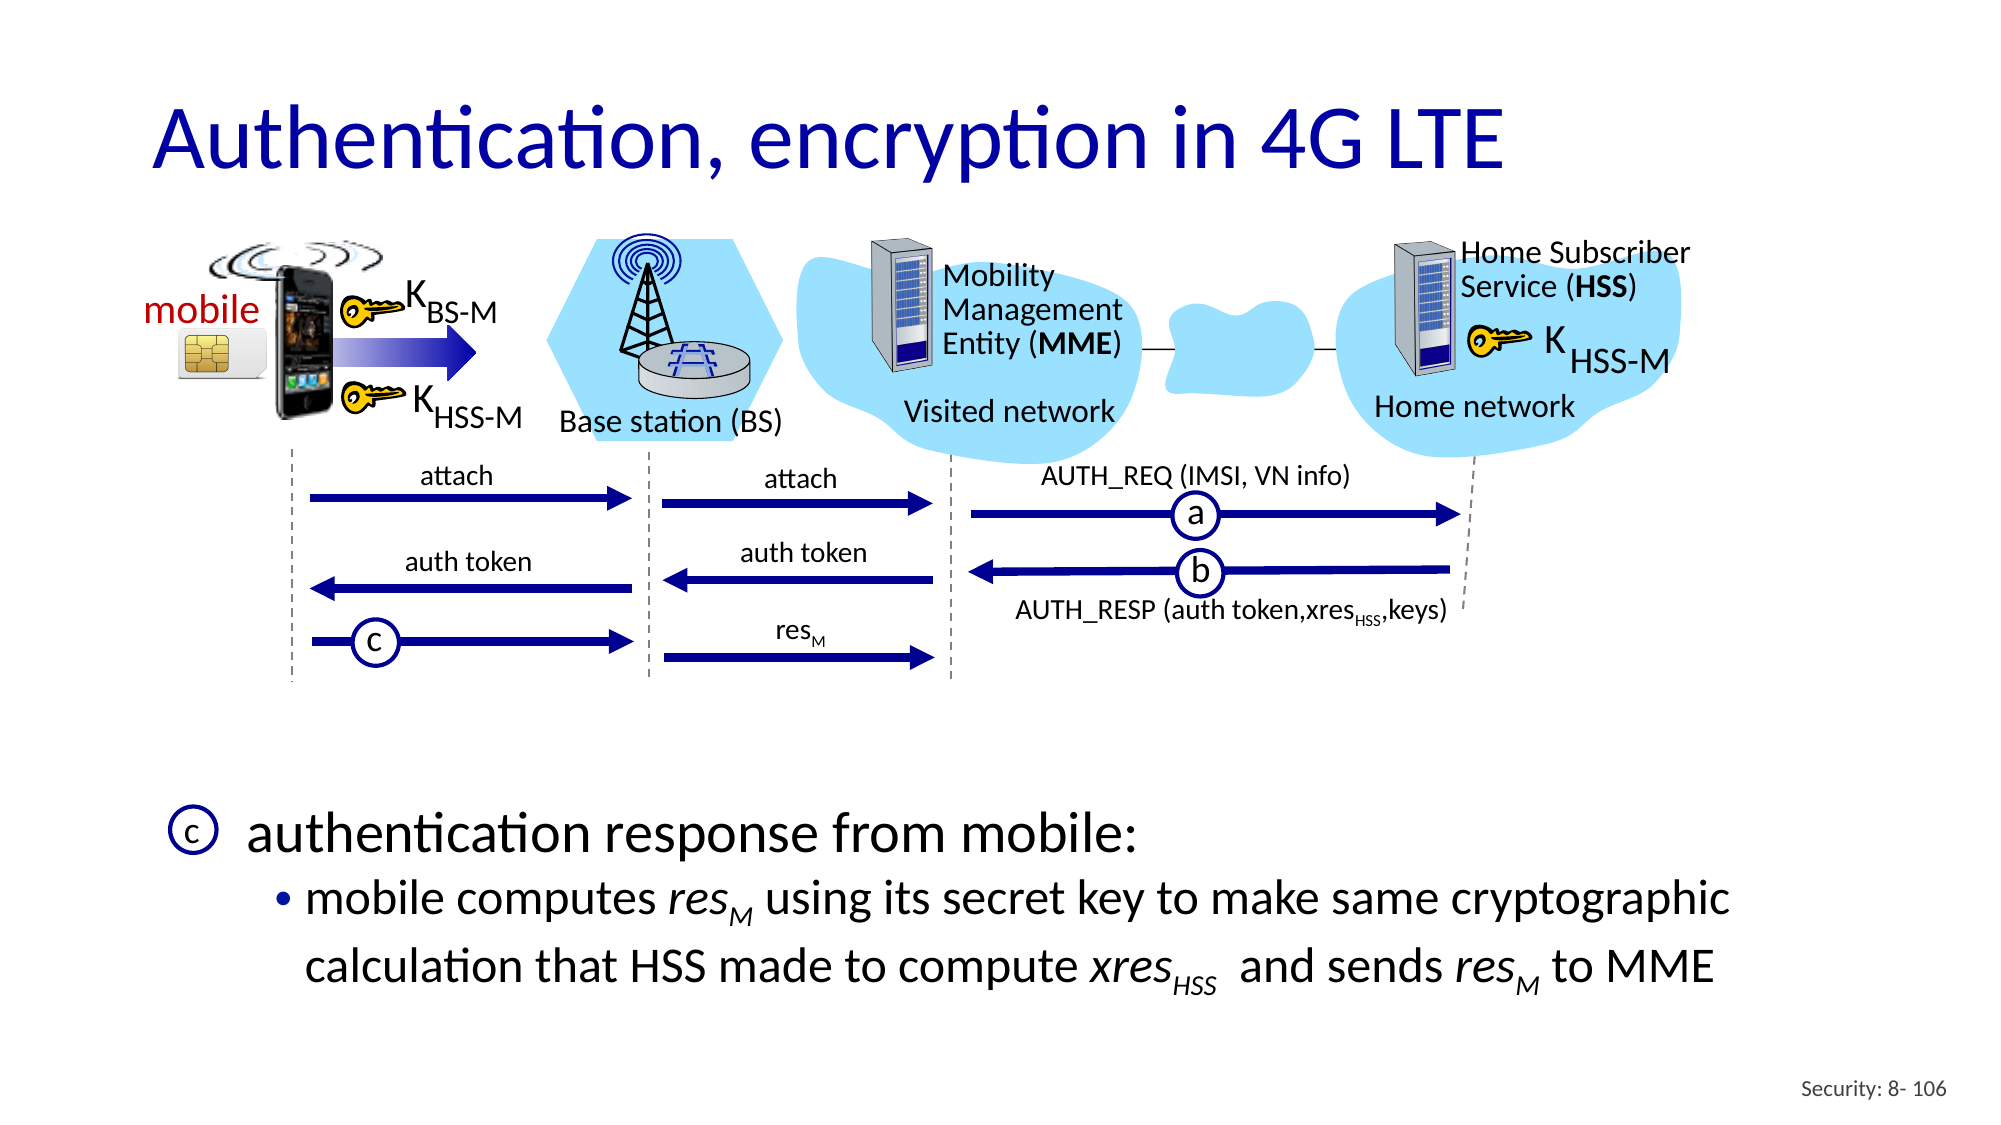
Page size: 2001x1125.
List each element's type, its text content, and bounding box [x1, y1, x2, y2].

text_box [311, 603, 935, 668]
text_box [1171, 479, 1222, 541]
text_box attach [749, 470, 853, 502]
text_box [649, 525, 950, 634]
text_box AUTH_REQ (IMSI, VN info) [1026, 470, 1367, 499]
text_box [309, 525, 648, 634]
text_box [952, 525, 1477, 634]
text_box Authentication, encryption in 4G LTE [137, 65, 1863, 213]
text_box attach [405, 470, 509, 498]
slide_number Security: 8- 106 [1512, 1056, 1963, 1117]
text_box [128, 228, 1722, 470]
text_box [168, 786, 1814, 994]
